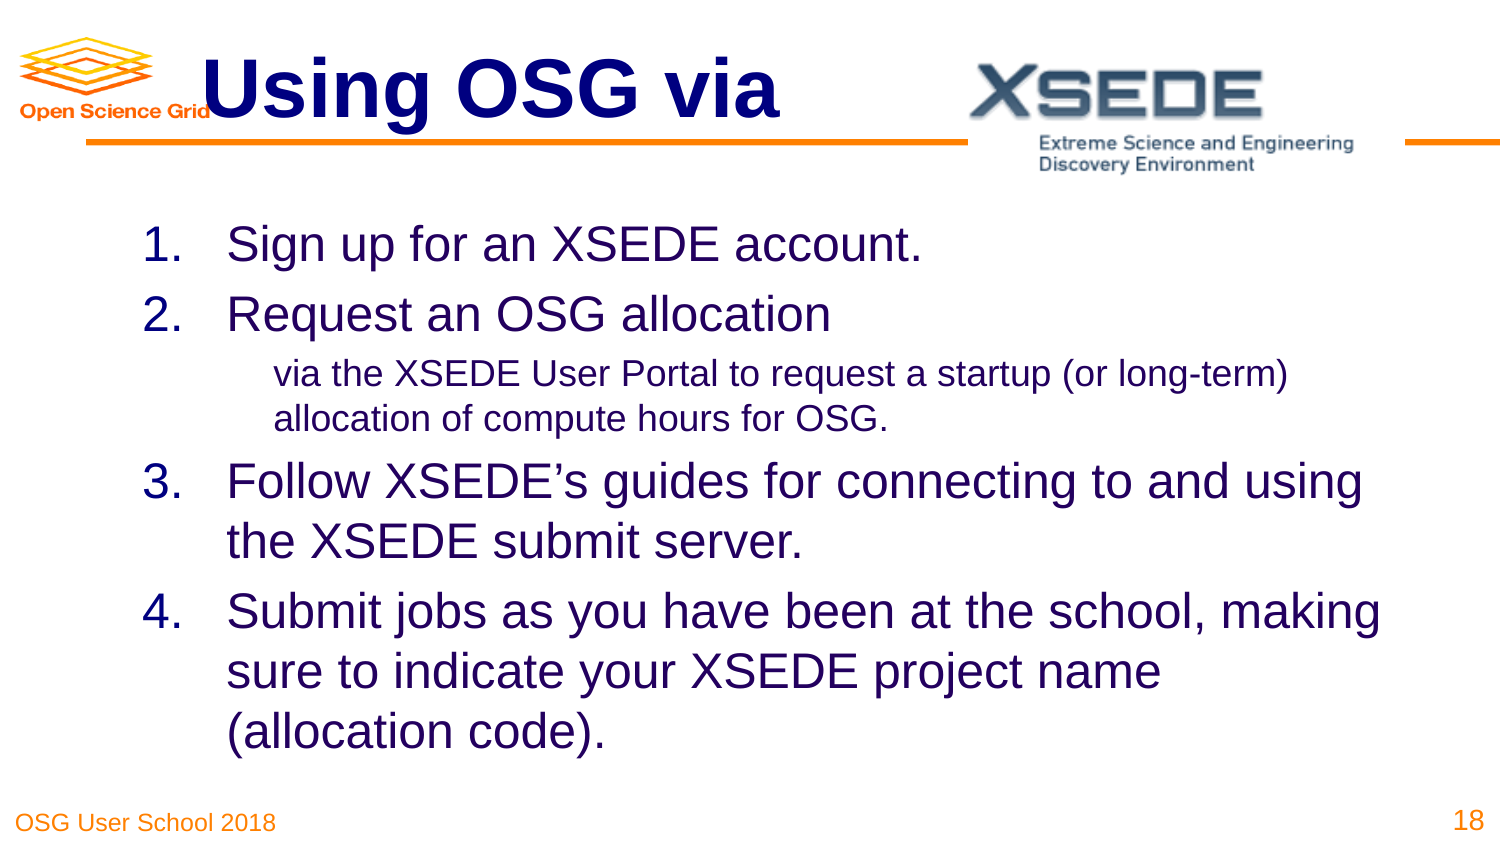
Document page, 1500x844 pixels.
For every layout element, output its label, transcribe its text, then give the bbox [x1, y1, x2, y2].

list Sign up for an XSEDE account. Request an OSG allocation via the XSEDE User Portal to request a startup (or long-term) allocation of compute hours for OSG. Follow XSEDE’s guides for connecting to and using the XSEDE submit server. Submit jobs as you have been at the school, making sure to indicate your XSEDE project name (allocation code). [127, 164, 1403, 741]
picture [0, 20, 95, 134]
slide_number 18 [1430, 787, 1500, 844]
picture [967, 61, 1405, 180]
title Using OSG via [95, 14, 1236, 155]
